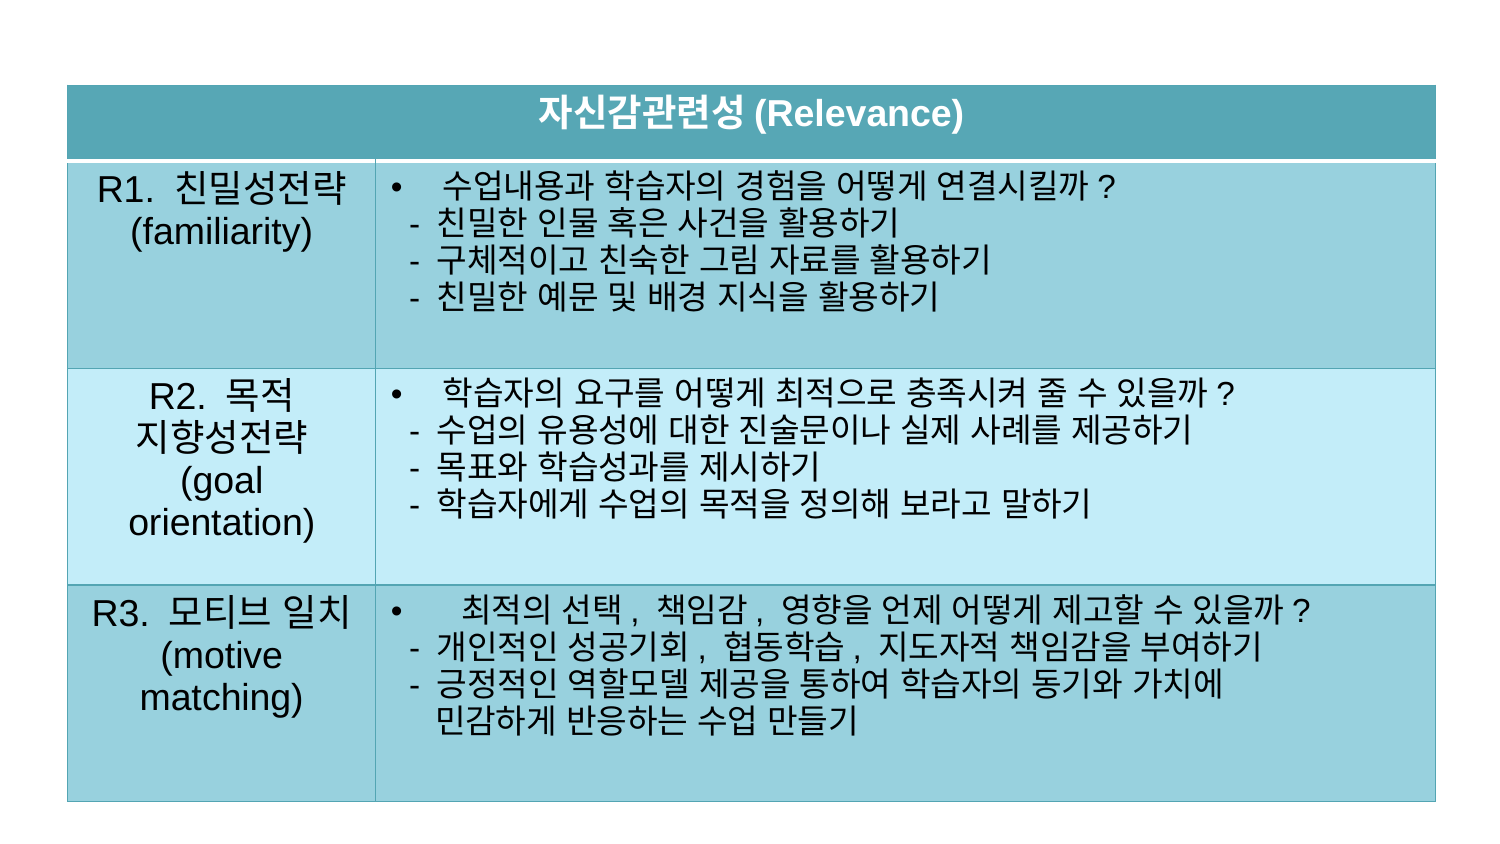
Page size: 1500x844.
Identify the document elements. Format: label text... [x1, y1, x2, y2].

table_cell R1. 친밀성전략 (familiarity) [68, 163, 375, 368]
table_cell 최적의 선택, 책임감, 영향을 언제 어떻게 제고할 수 있을까? - 개인적인 성공기회, 협동학습, 지도자적 책임감을 부여하기 - 긍정적인 역할모델 제공을 통하여 학습자의 동기와 가치에 민감하게 반응하는 수업 만들기 [376, 586, 1435, 801]
table_header 자신감관련성(Relevance) [68, 86, 1435, 159]
table_cell R3. 모티브 일치 (motive matching) [68, 586, 375, 801]
table_cell 수업내용과 학습자의 경험을 어떻게 연결시킬까? - 친밀한 인물 혹은 사건을 활용하기 - 구체적이고 친숙한 그림 자료를 활용하기 - 친밀한 예문 및 배경 지식을 활용하기 [376, 163, 1435, 368]
table_cell R2. 목적 지향성전략 (goal orientation) [68, 369, 375, 584]
table_cell 학습자의 요구를 어떻게 최적으로 충족시켜 줄 수 있을까? - 수업의 유용성에 대한 진술문이나 실제 사례를 제공하기 - 목표와 학습성과를 제시하기 - 학습자에게 수업의 목적을 정의해 보라고 말하기 [376, 369, 1435, 584]
